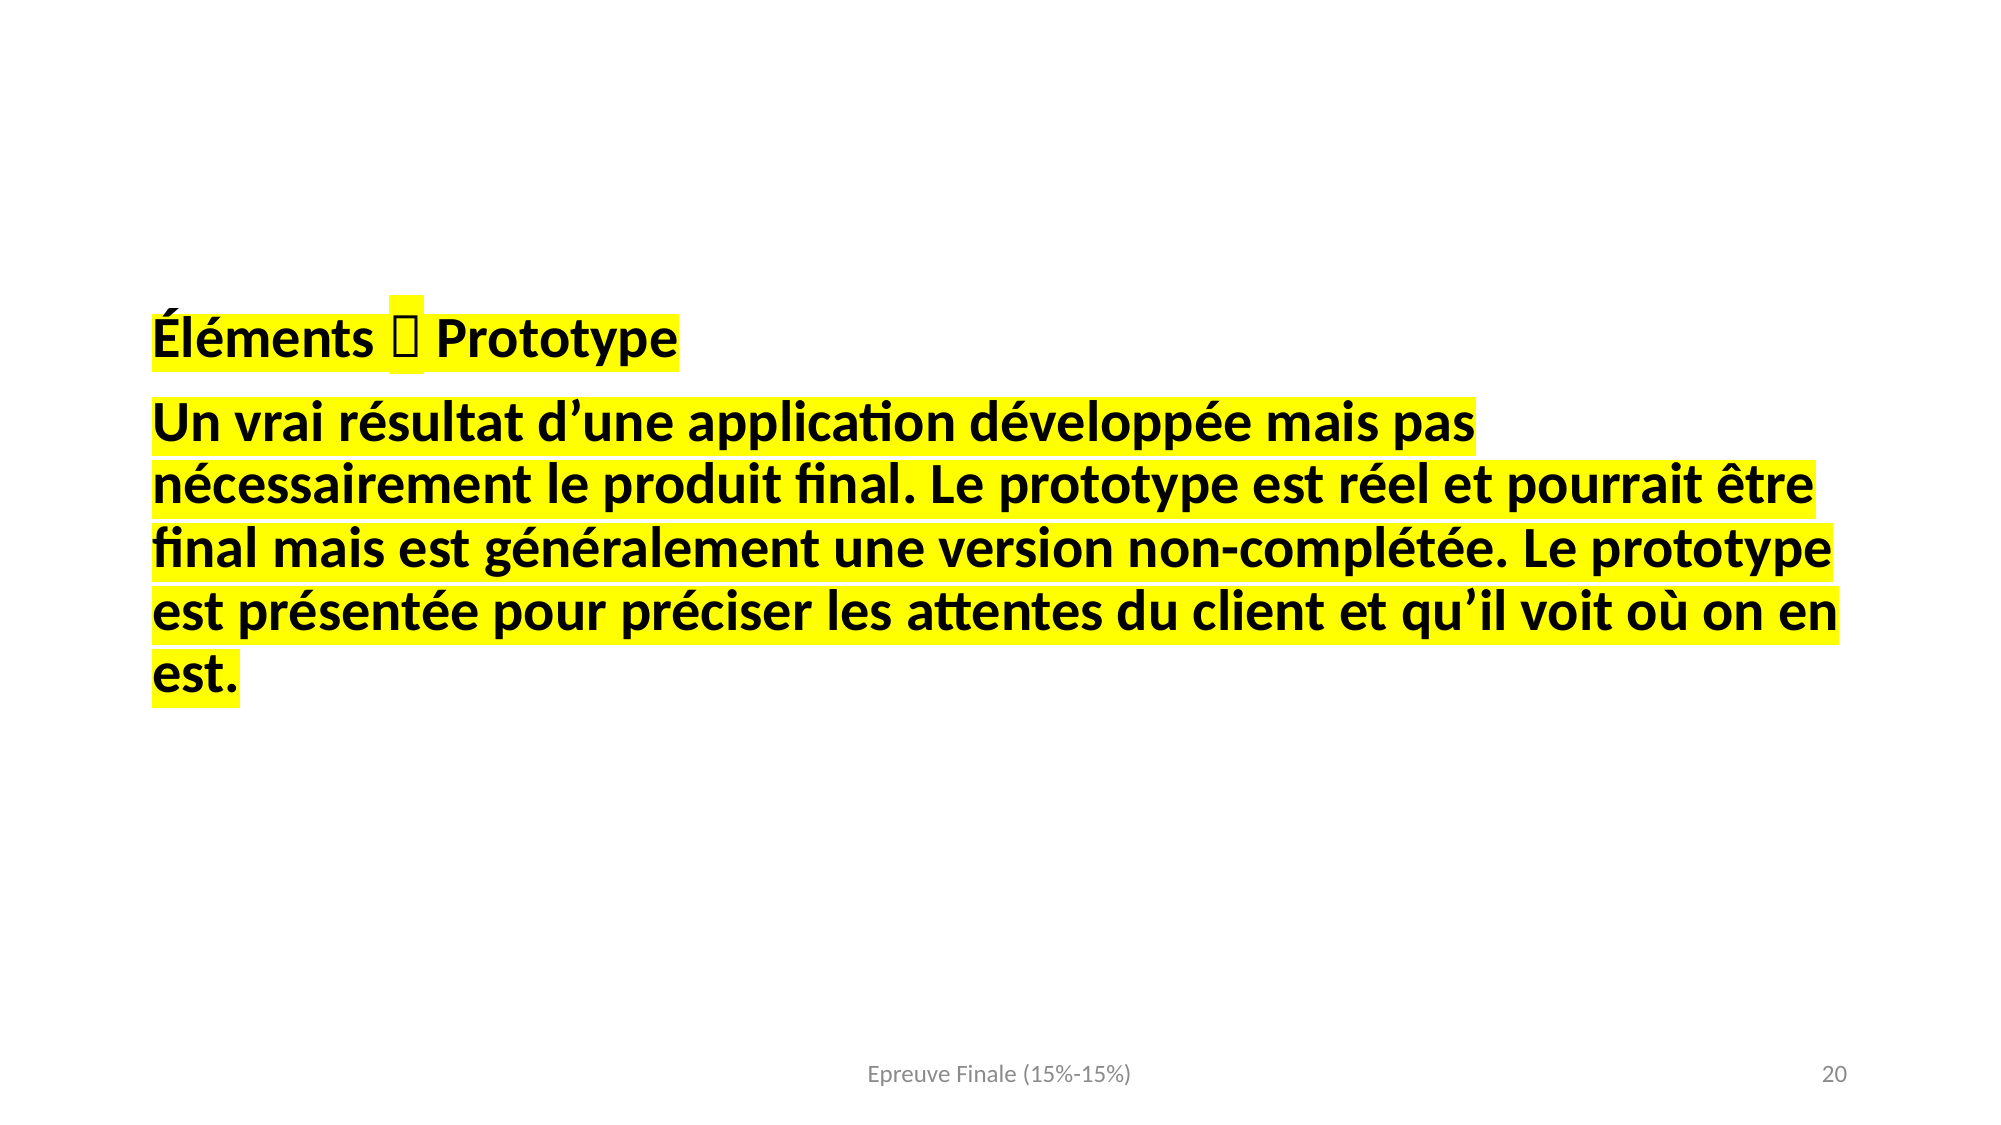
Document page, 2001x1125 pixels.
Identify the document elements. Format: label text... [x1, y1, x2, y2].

list Éléments  Prototype Un vrai résultat d’une application développée mais pas nécessairement le produit final. Le prototype est réel et pourrait être final mais est généralement une version non-complétée. Le prototype est présentée pour préciser les attentes du client et qu’il voit où on en est. [137, 299, 1863, 1014]
slide_number 20 [1412, 1042, 1863, 1103]
footer Epreuve Finale (15%-15%) [662, 1042, 1338, 1103]
